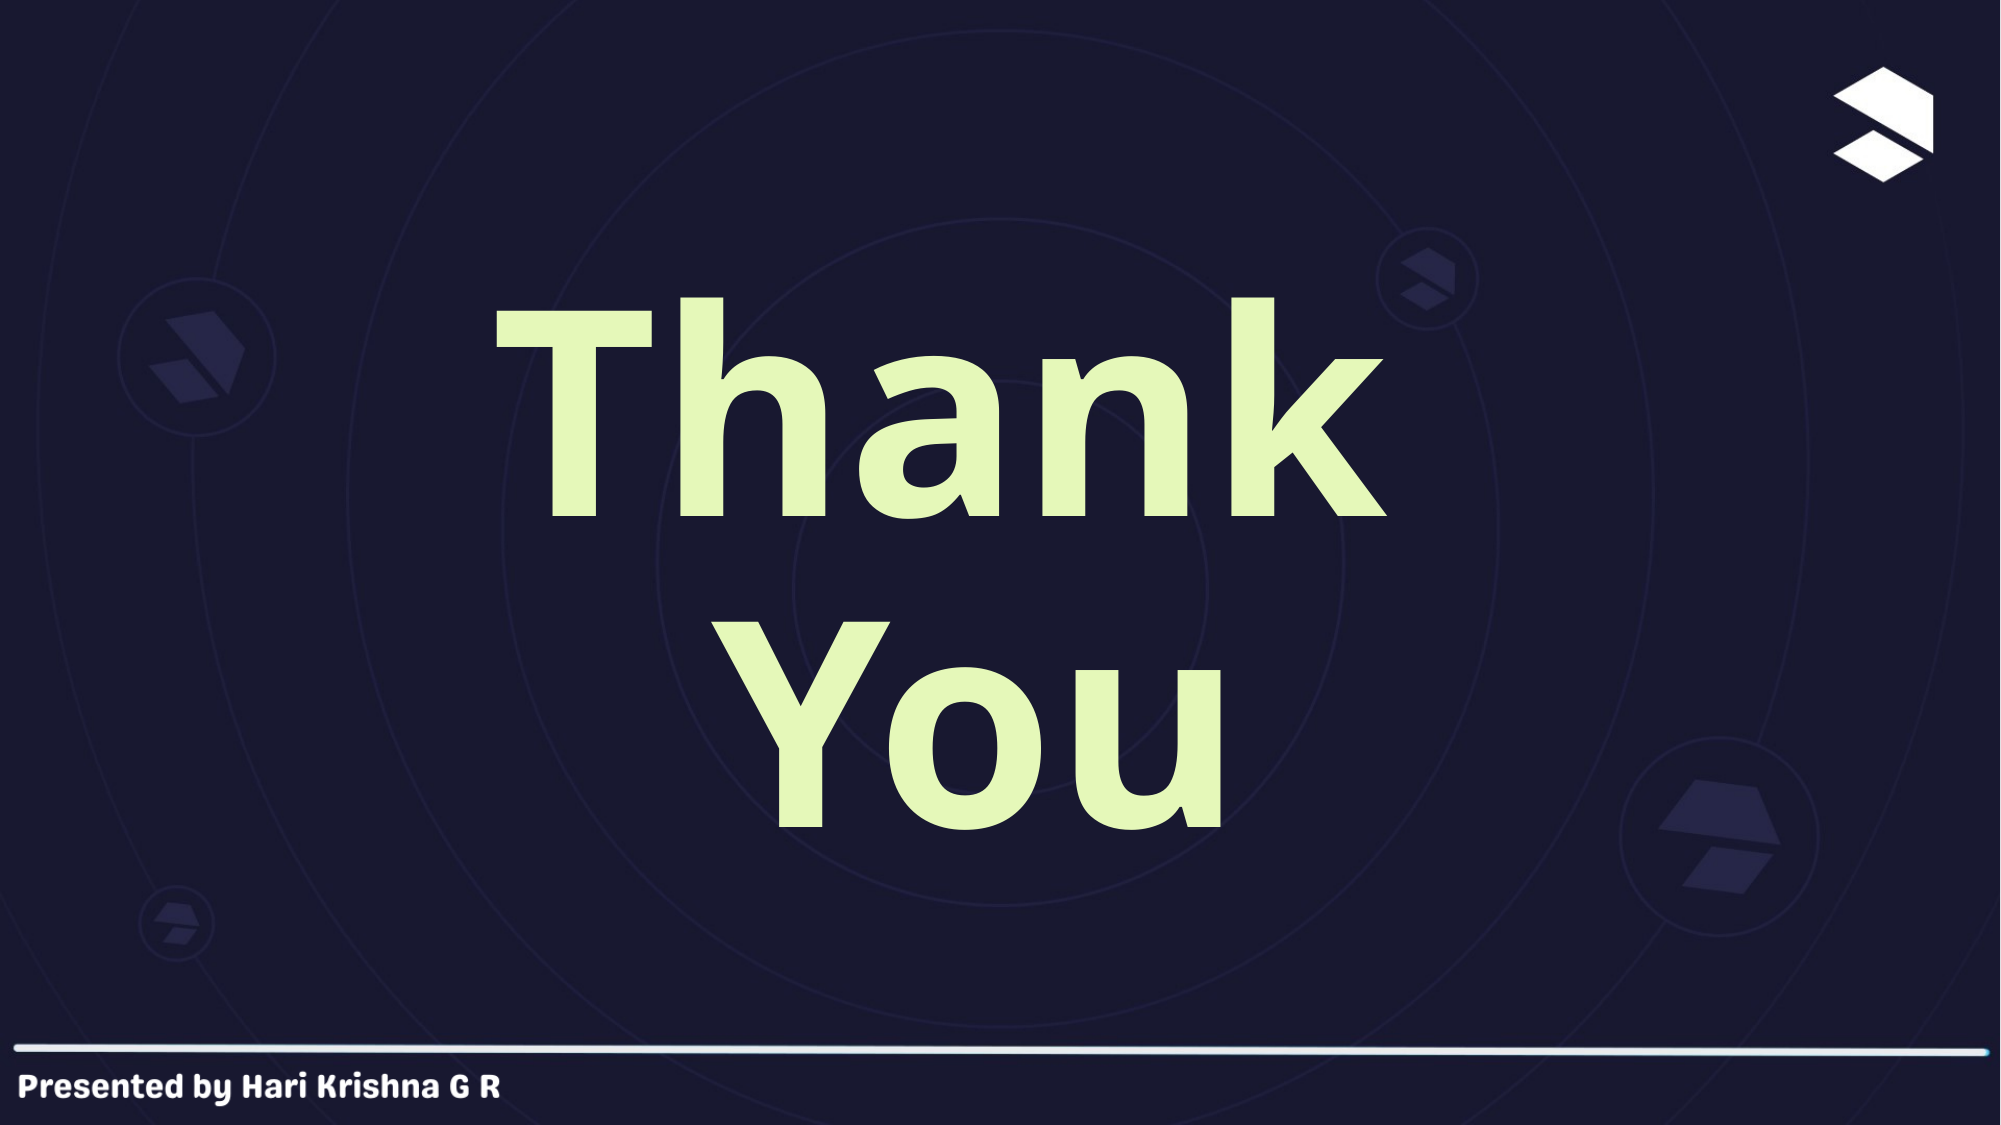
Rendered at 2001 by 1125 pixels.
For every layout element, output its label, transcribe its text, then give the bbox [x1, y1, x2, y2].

picture [0, 0, 2001, 1125]
title Thank You [114, 260, 1840, 865]
